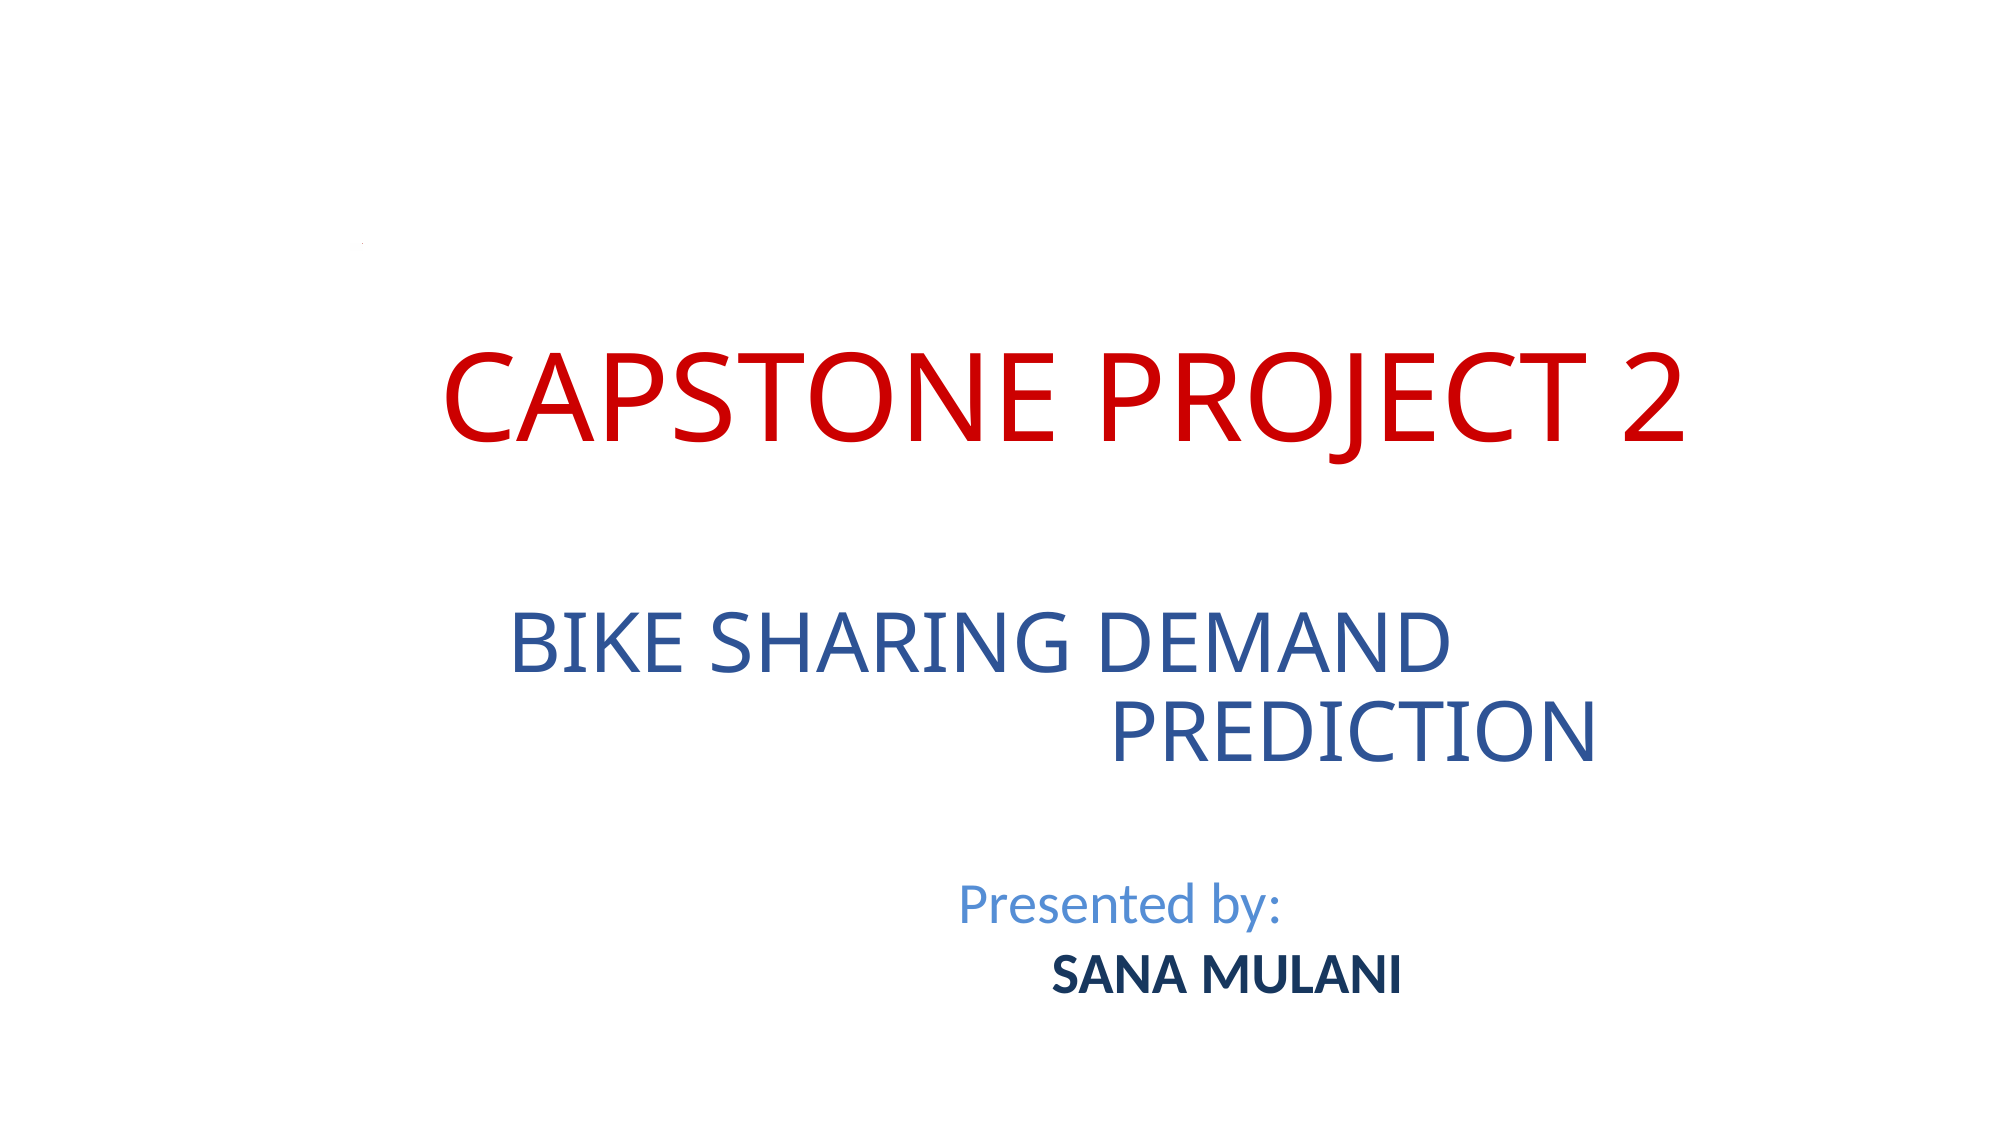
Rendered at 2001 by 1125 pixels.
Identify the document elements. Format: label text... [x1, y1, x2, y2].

text_box Presented by: SANA MULANI [944, 857, 1419, 1013]
picture [349, 243, 363, 252]
text_box CAPSTONE PROJECT 2 [439, 324, 1692, 608]
text_box PREDICTION [1108, 689, 1602, 866]
text_box BIKE SHARING DEMAND [376, 593, 1456, 786]
